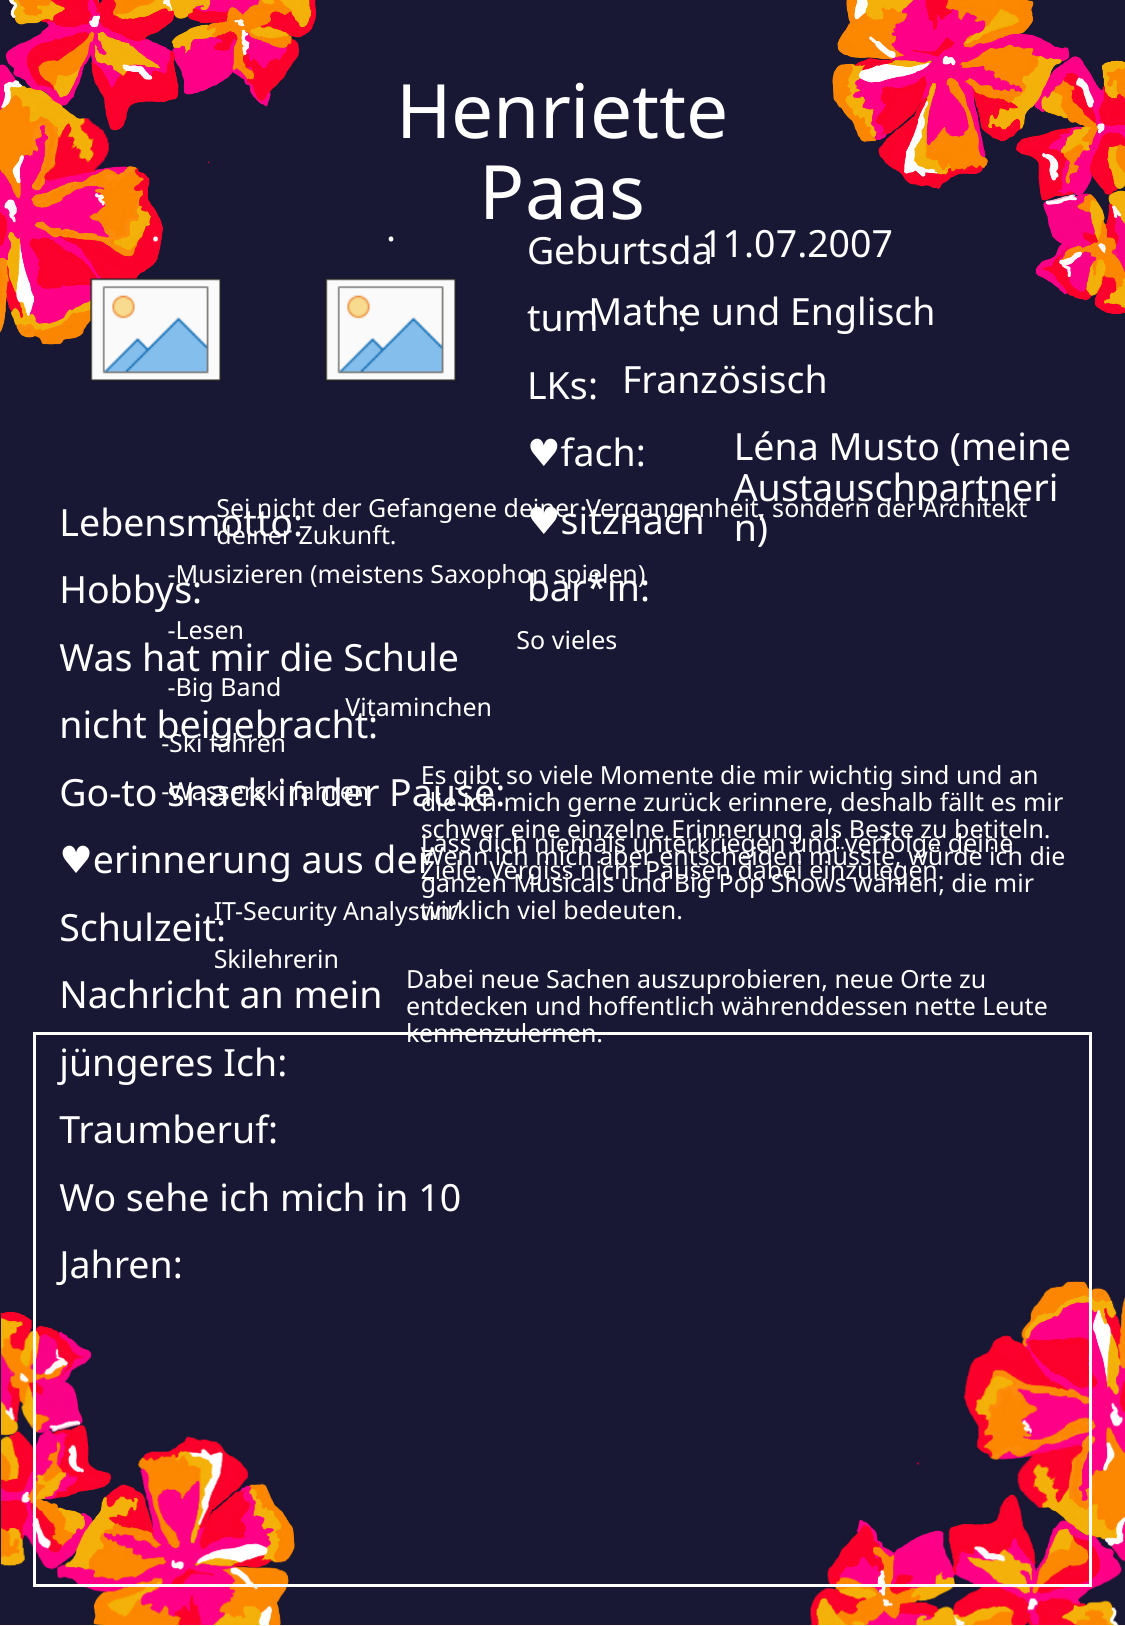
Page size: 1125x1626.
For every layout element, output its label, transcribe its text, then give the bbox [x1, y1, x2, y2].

picture [348, 788, 358, 794]
list Henriette Paas [323, 66, 802, 153]
picture [91, 788, 103, 802]
list So vieles [501, 620, 1091, 682]
list -Musizieren (meistens Saxophon spielen) -Lesen -Big Band -Ski fahren -Wasserski fahren [146, 554, 1091, 616]
picture [213, 796, 223, 802]
picture [1, 824, 1125, 1625]
list Mathe und Englisch [573, 285, 1091, 347]
list Léna Musto (meine Austauschpartnerin) [718, 420, 1091, 483]
picture [191, 788, 202, 802]
list Es gibt so viele Momente die mir wichtig sind und an die ich mich gerne zurück erinnere, deshalb fällt es mir schwer eine einzelne Erinnerung als Beste zu betiteln. Wenn ich mich aber entscheiden müsste, würde ich die ganzen Musicals und Big Pop Shows wählen, die mir wirklich viel bedeuten. [405, 755, 1091, 818]
list IT-Security Analystin/ Skilehrerin [198, 891, 1091, 954]
list 11.07.2007 [686, 217, 1091, 277]
list Lass dich niemals unterkriegen und verfolge deine Ziele. Vergiss nicht Pausen dabei einzulegen. [405, 823, 1091, 886]
picture [292, 788, 303, 802]
picture [139, 788, 151, 802]
picture [396, 795, 405, 802]
list Sei nicht der Gefangene deiner Vergangenheit, sondern der Architekt deiner Zukunft. [201, 488, 1091, 548]
list Vitaminchen [330, 687, 1091, 749]
picture [396, 782, 405, 793]
list Dabei neue Sachen auszuprobieren, neue Orte zu entdecken und hoffentlich währenddessen nette Leute kennenzulernen. [391, 959, 1091, 1022]
picture [324, 788, 336, 802]
picture [0, 0, 1125, 802]
list Französisch [607, 353, 1091, 416]
